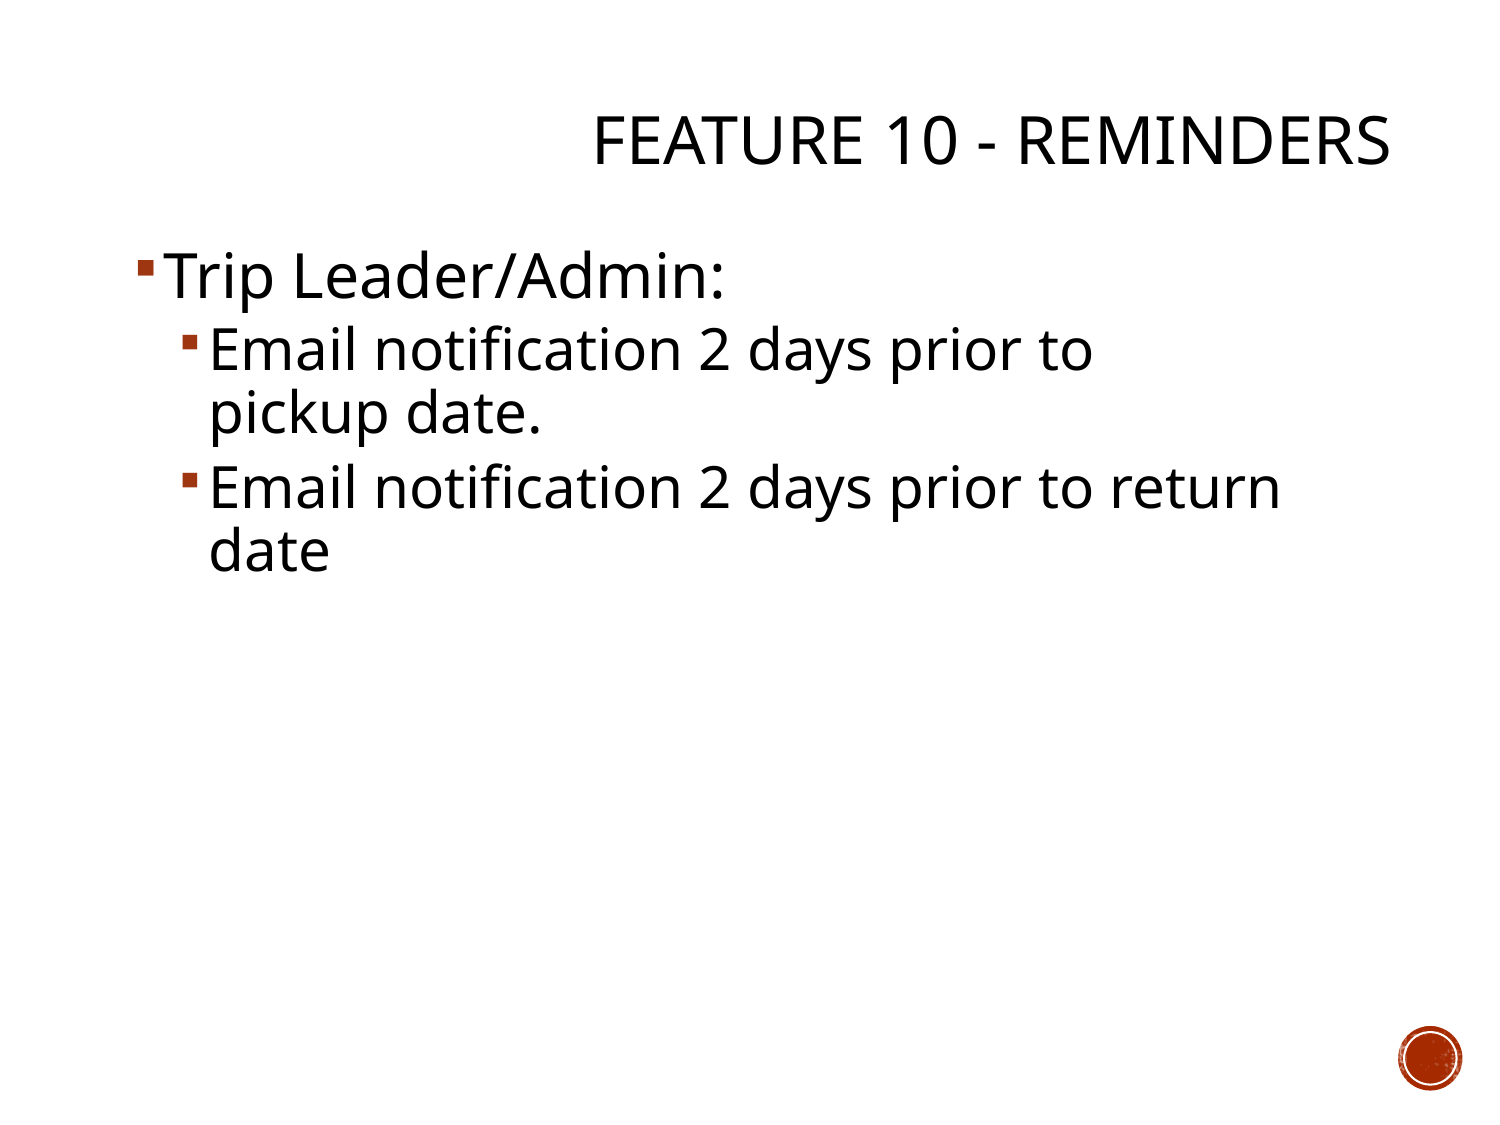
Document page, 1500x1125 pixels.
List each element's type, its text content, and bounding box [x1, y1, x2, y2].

title Feature 10 - Reminders [0, 49, 1425, 237]
list Trip Leader/Admin: Email notification 2 days prior to pickup date. Email notification 2 days prior to return date [118, 236, 1306, 862]
